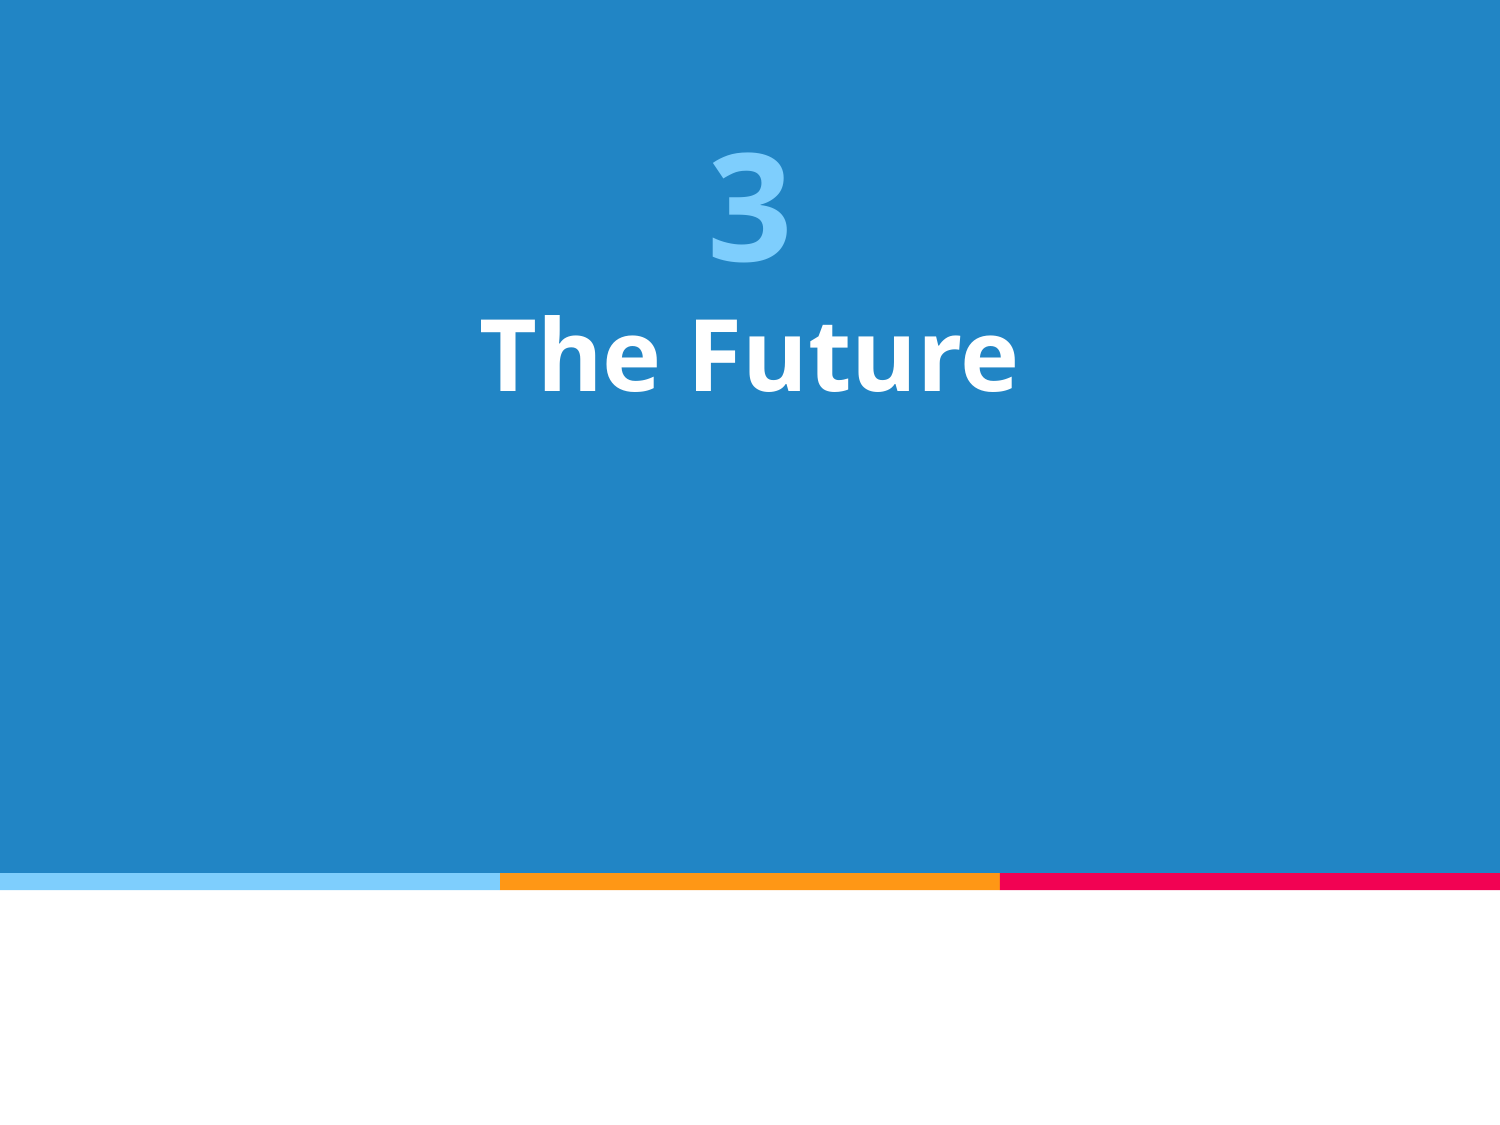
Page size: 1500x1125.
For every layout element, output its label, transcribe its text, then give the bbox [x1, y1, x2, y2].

title 3 The Future [112, 172, 1388, 427]
